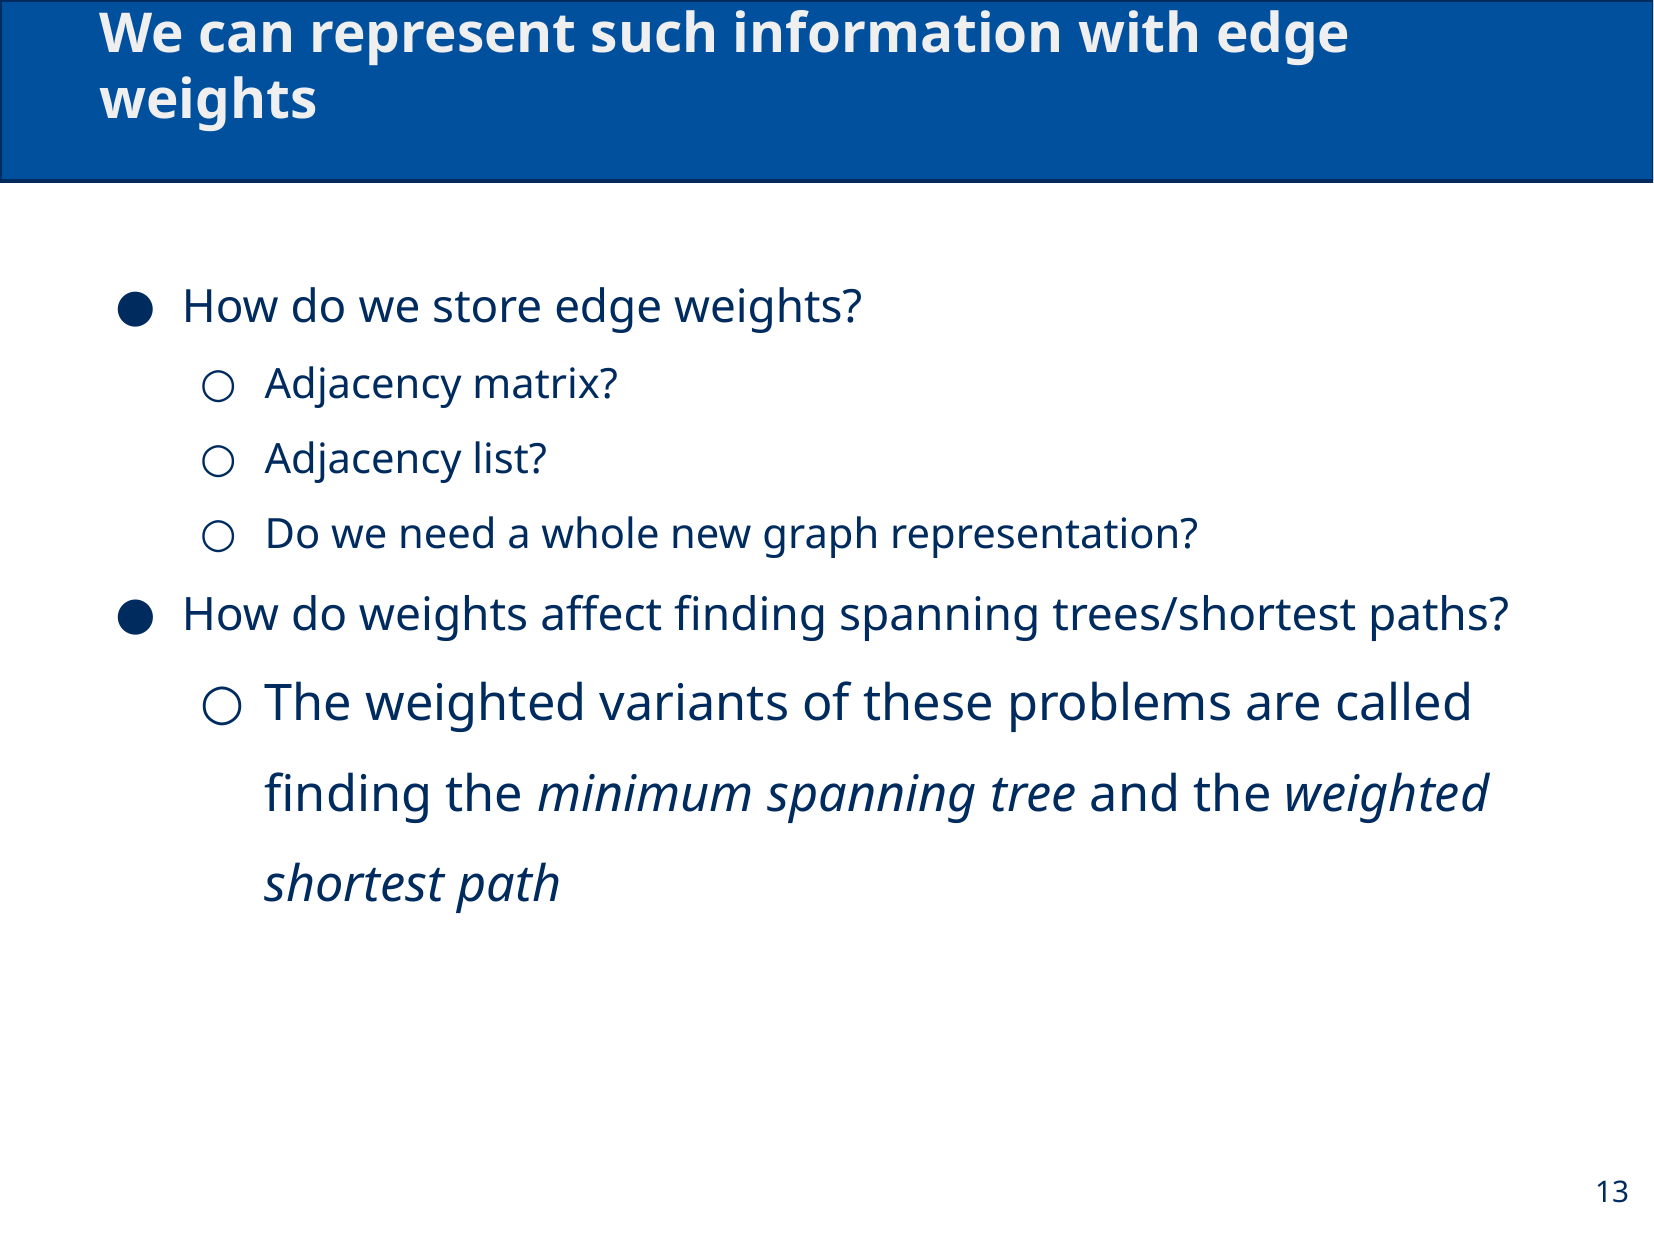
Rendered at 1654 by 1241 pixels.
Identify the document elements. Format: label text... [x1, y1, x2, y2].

list How do we store edge weights? Adjacency matrix? Adjacency list? Do we need a whole new graph representation? How do weights affect finding spanning trees/shortest paths? The weighted variants of these problems are called finding the minimum spanning tree and the weighted shortest path [82, 232, 1571, 1188]
title We can represent such information with edge weights [82, 36, 1571, 146]
slide_number 13 [1546, 1145, 1647, 1241]
